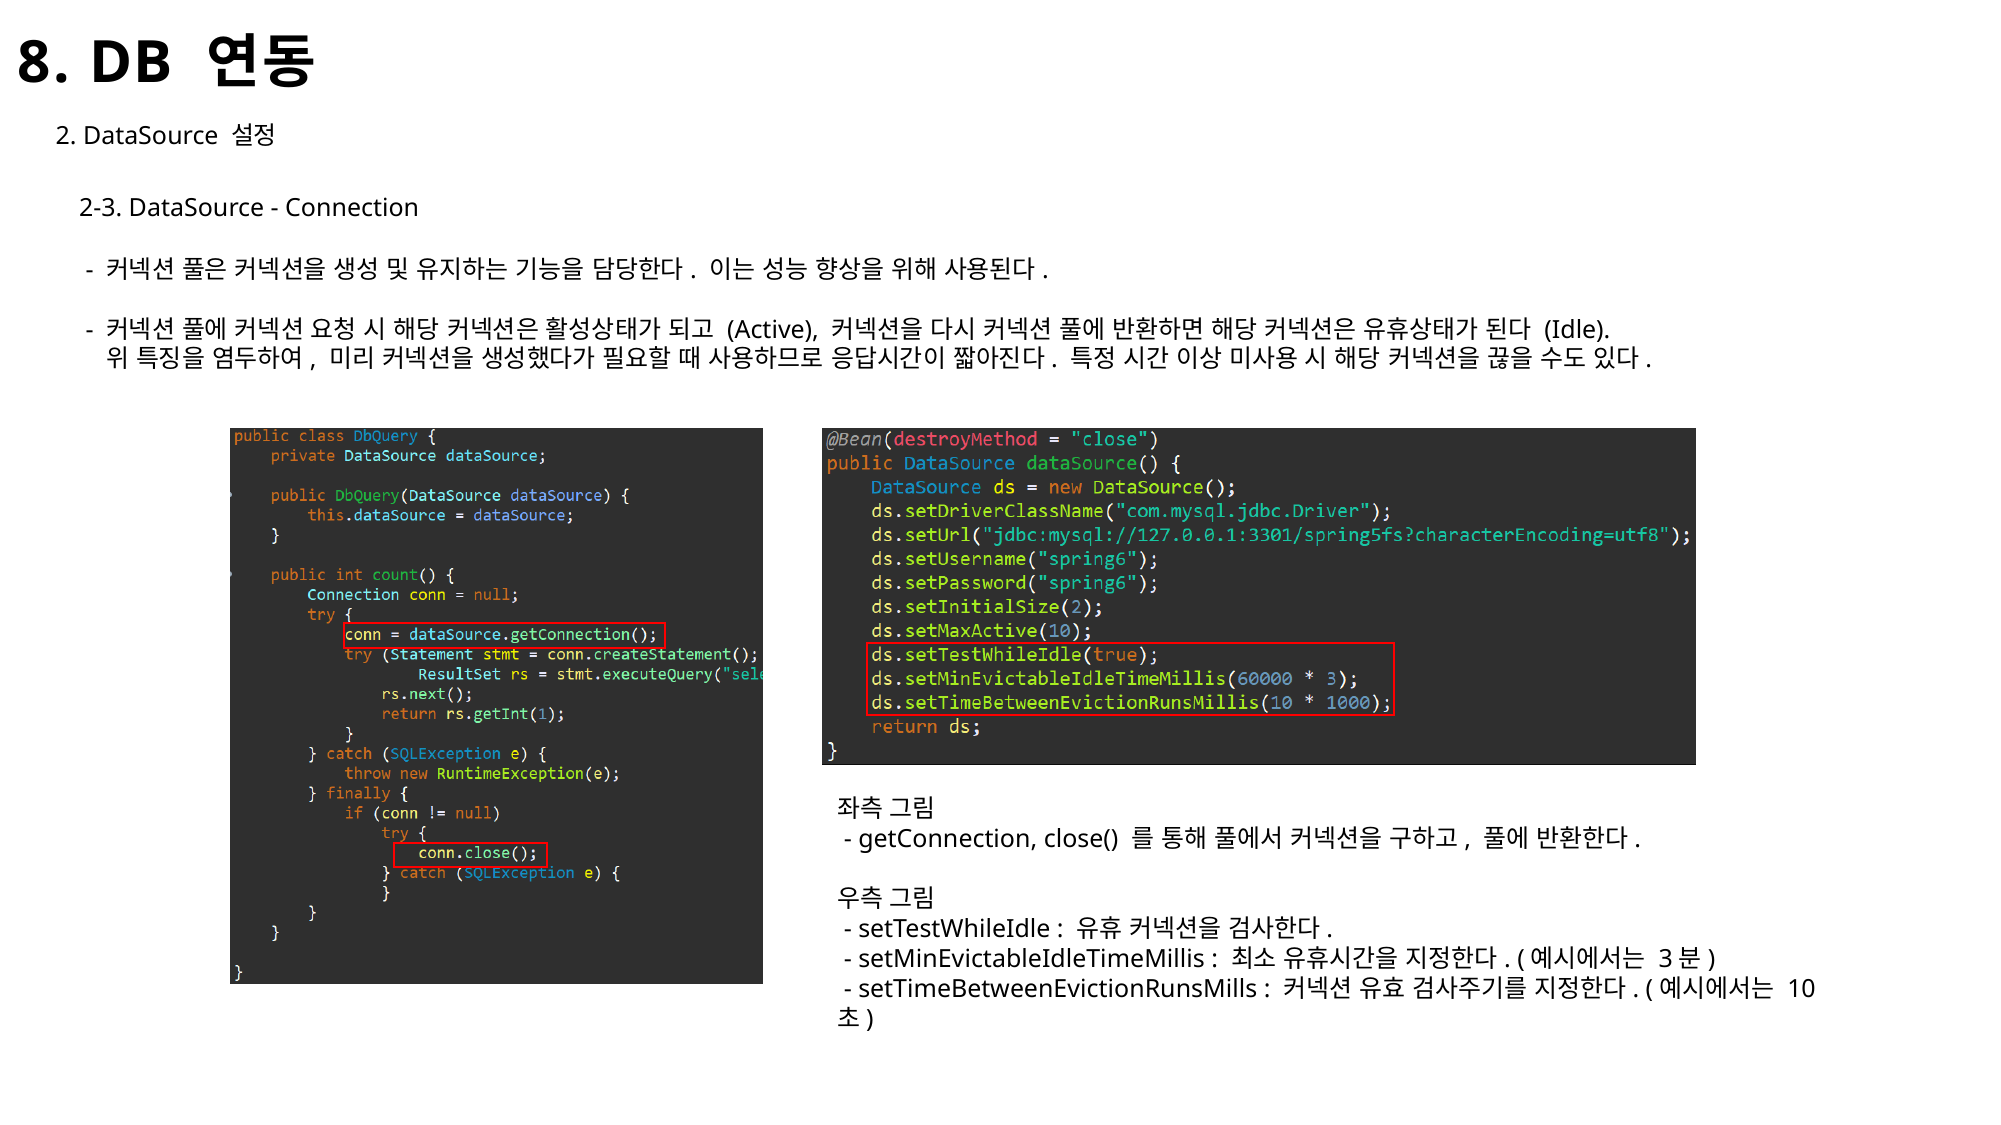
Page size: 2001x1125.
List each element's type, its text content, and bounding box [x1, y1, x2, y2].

picture [230, 428, 763, 984]
title 8. DB 연동 [0, 0, 2000, 113]
picture [822, 428, 1696, 765]
text_box 2. DataSource 설정 [40, 112, 1976, 158]
text_box 2-3. DataSource - Connection [64, 183, 1564, 229]
text_box 좌측 그림 - getConnection, close() 를 통해 풀에서 커넥션을 구하고, 풀에 반환한다. 우측 그림 - setTestWhileIdle : 유휴 커넥션을 검사한다. - setMinEvictableIdleTimeMillis : 최소 유휴시간을 지정한다. (예시에서는 3분) - setTimeBetweenEvictionRunsMills : 커넥션 유효 검사주기를 지정한다. (예시에서는 10초) [822, 785, 1836, 1040]
text_box - 커넥션 풀은 커넥션을 생성 및 유지하는 기능을 담당한다. 이는 성능 향상을 위해 사용된다. - 커넥션 풀에 커넥션 요청 시 해당 커넥션은 활성상태가 되고 (Active), 커넥션을 다시 커넥션 풀에 반환하면 해당 커넥션은 유휴상태가 된다 (Idle). 위 특징을 염두하여, 미리 커넥션을 생성했다가 필요할 때 사용하므로 응답시간이 짧아진다. 특정 시간 이상 미사용 시 해당 커넥션을 끊을 수도 있다. [64, 245, 1946, 381]
